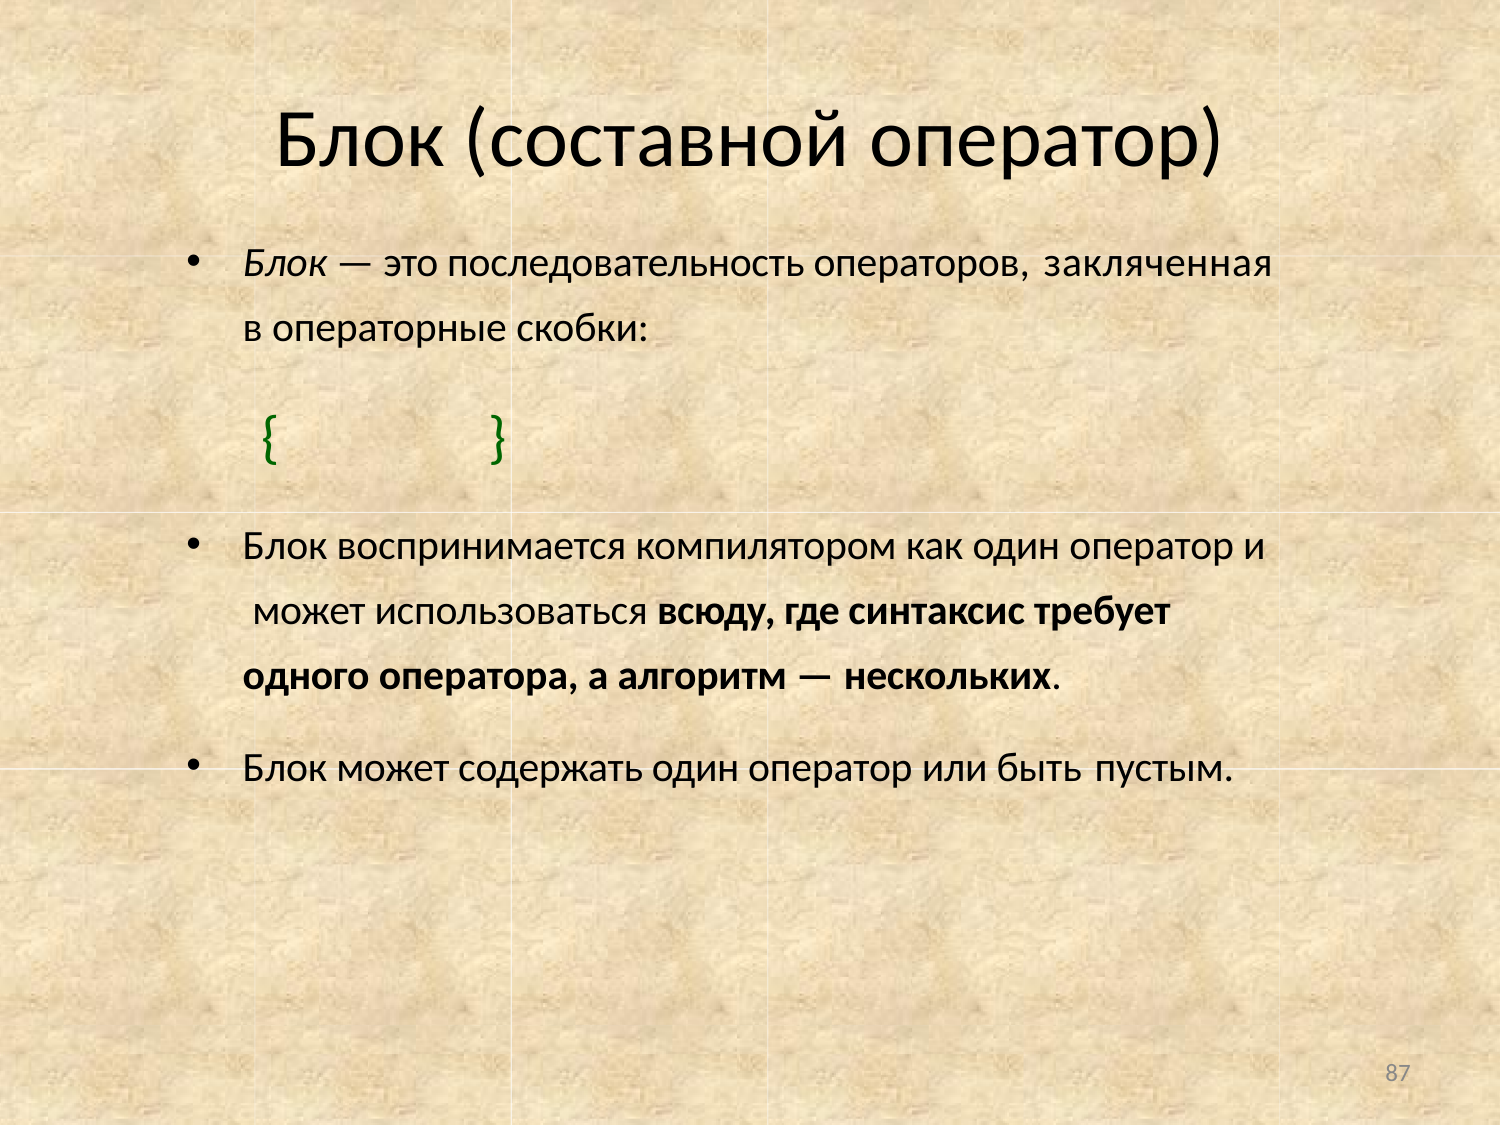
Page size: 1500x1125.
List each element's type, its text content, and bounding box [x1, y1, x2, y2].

text_box Блок — это последовательность операторов, закляченная в операторные скобки: { } Блок воспринимается компилятором как один оператор и может использоваться всюду, где синтаксис требует одного оператора, а алгоритм — нескольких. Блок может содержать один оператор или быть пустым. [184, 234, 1280, 790]
title Блок (составной оператор) [273, 83, 1227, 234]
slide_number 87 [1368, 1060, 1415, 1125]
picture [0, 0, 1500, 1125]
